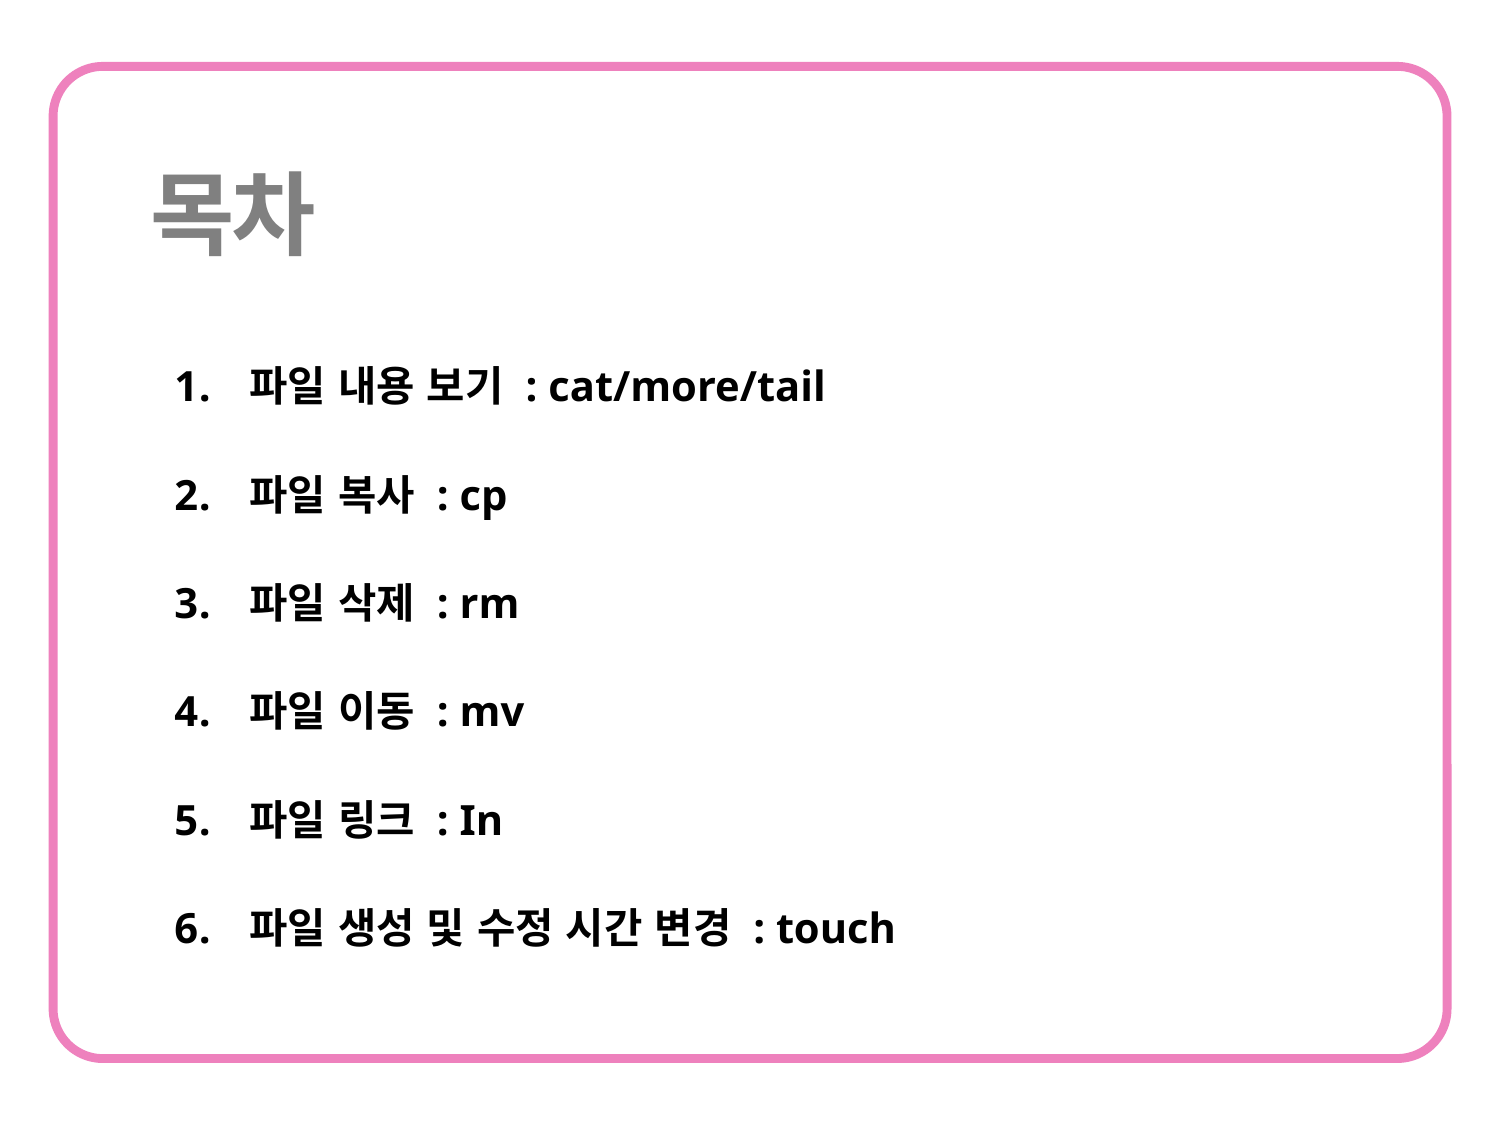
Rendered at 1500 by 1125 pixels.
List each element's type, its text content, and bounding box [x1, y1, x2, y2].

list 파일 내용 보기 : cat/more/tail 파일 복사 : cp 파일 삭제 : rm 파일 이동 : mv 파일 링크 : In 파일 생성 및 수정 시간 변경 : touch [159, 302, 1318, 1024]
